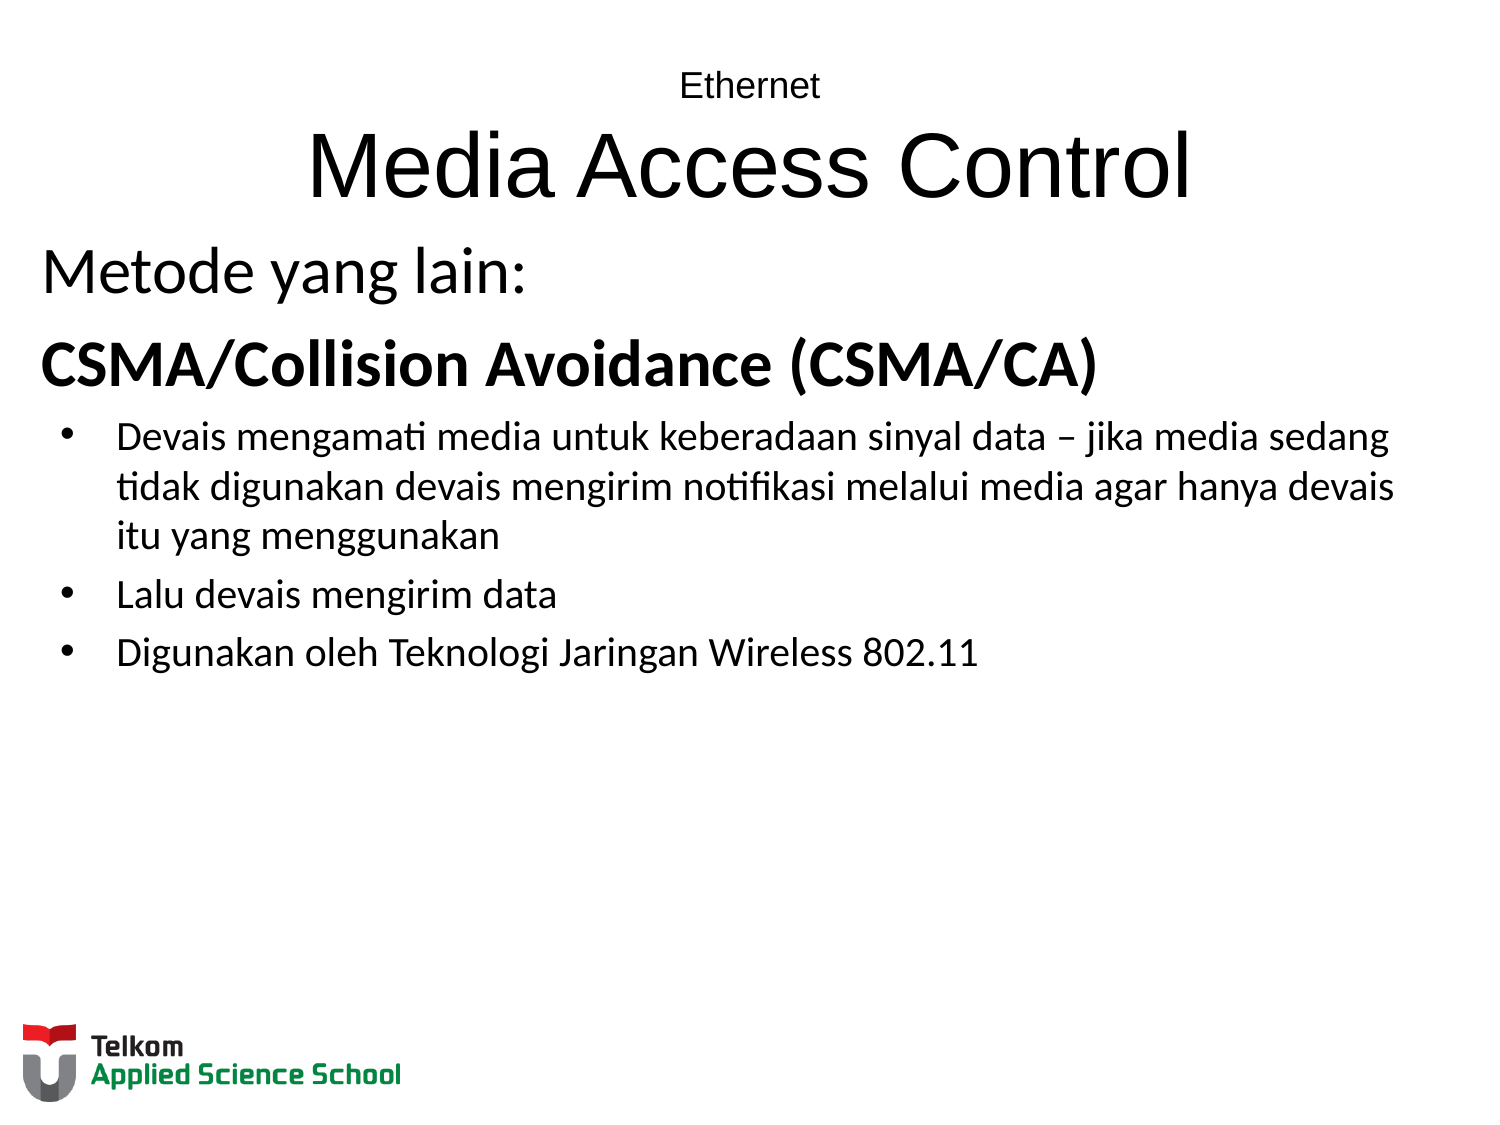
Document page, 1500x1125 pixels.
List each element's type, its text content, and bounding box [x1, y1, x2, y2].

title Ethernet Media Access Control [75, 45, 1425, 219]
list Metode yang lain: CSMA/Collision Avoidance (CSMA/CA) Devais mengamati media untuk keberadaan sinyal data – jika media sedang tidak digunakan devais mengirim notifikasi melalui media agar hanya devais itu yang menggunakan Lalu devais mengirim data Digunakan oleh Teknologi Jaringan Wireless 802.11 [25, 219, 1459, 1054]
picture [23, 1024, 400, 1102]
